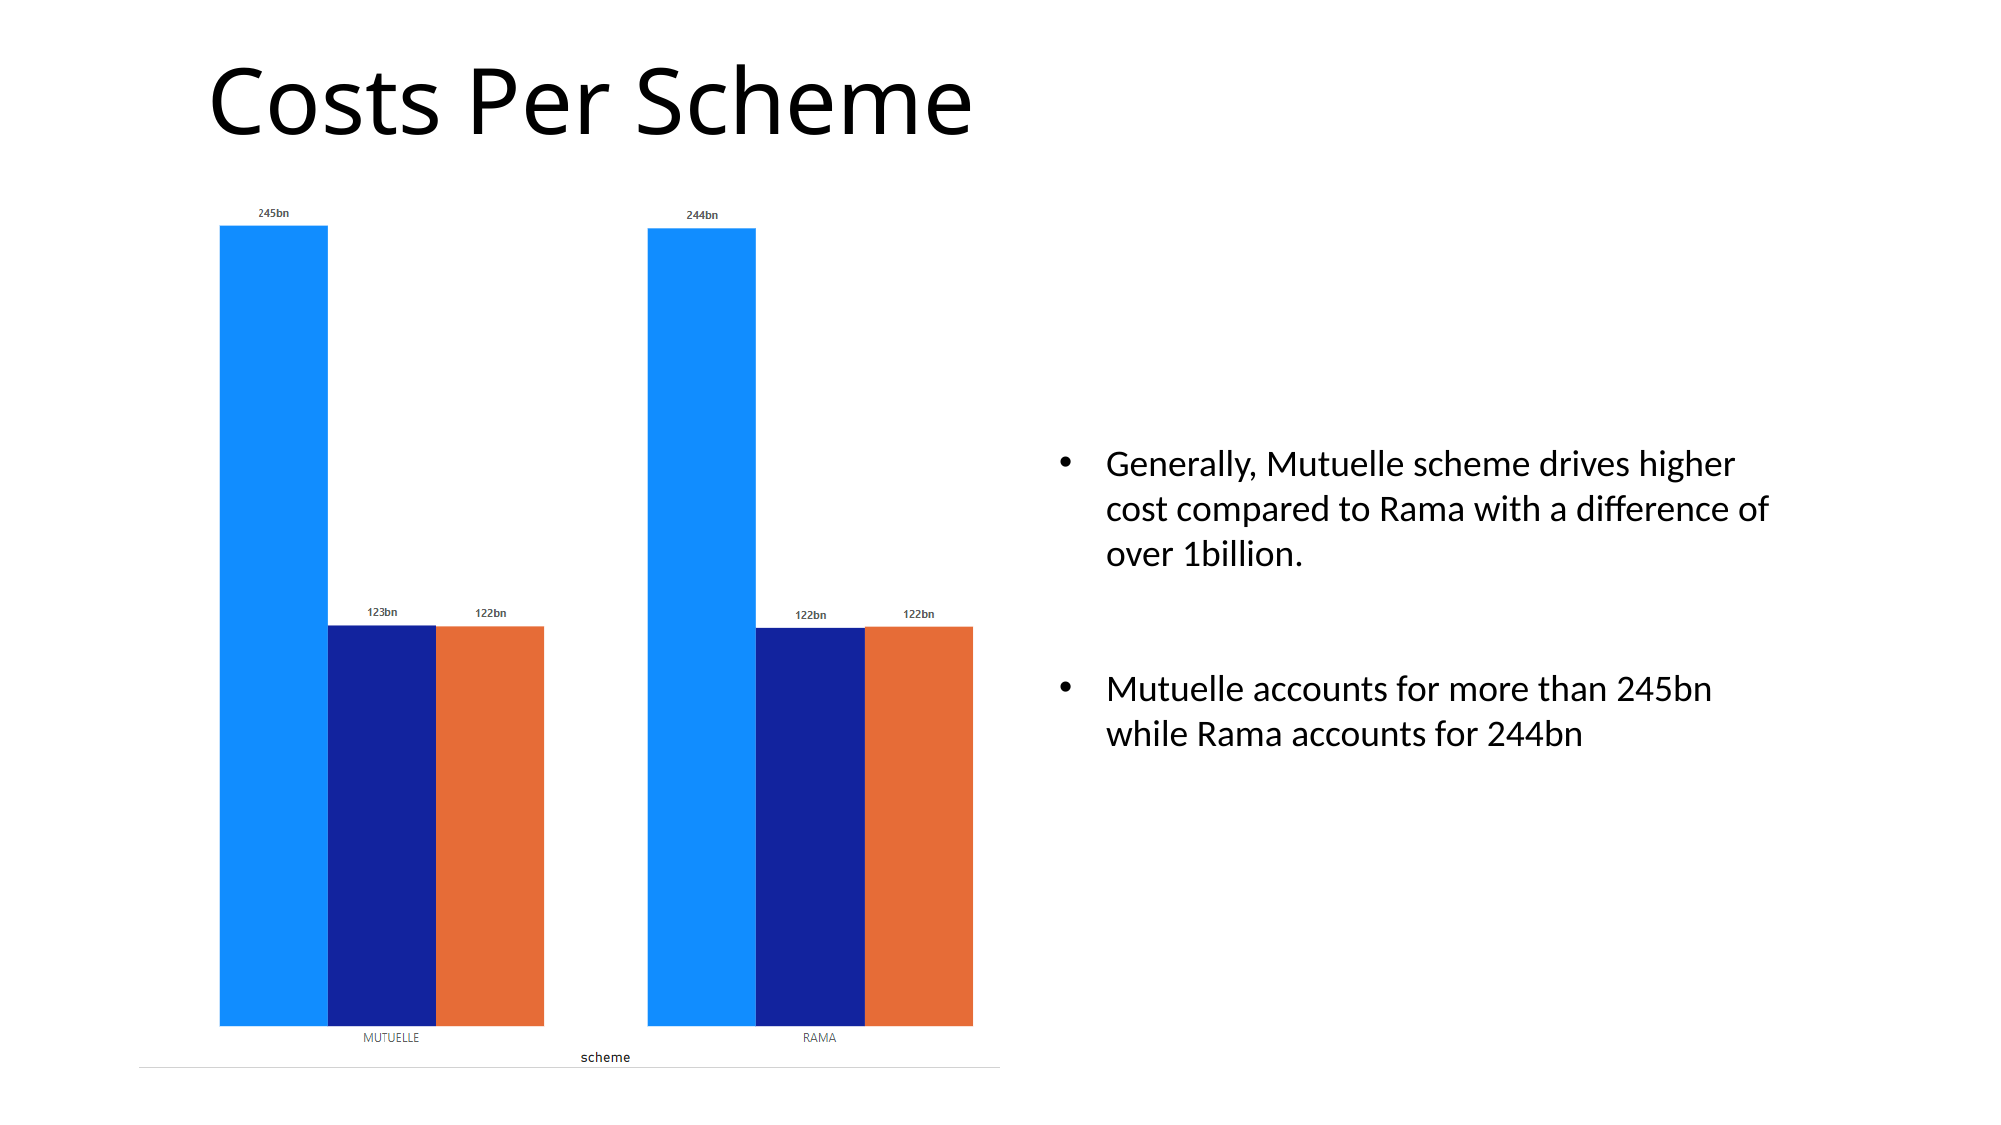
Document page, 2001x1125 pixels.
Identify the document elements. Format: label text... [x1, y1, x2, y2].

picture [139, 173, 1000, 1068]
text_box Costs Per Scheme [193, 47, 1326, 162]
text_box Generally, Mutuelle scheme drives higher cost compared to Rama with a difference of over 1billion. Mutuelle accounts for more than 245bn while Rama accounts for 244bn [1044, 431, 1813, 762]
